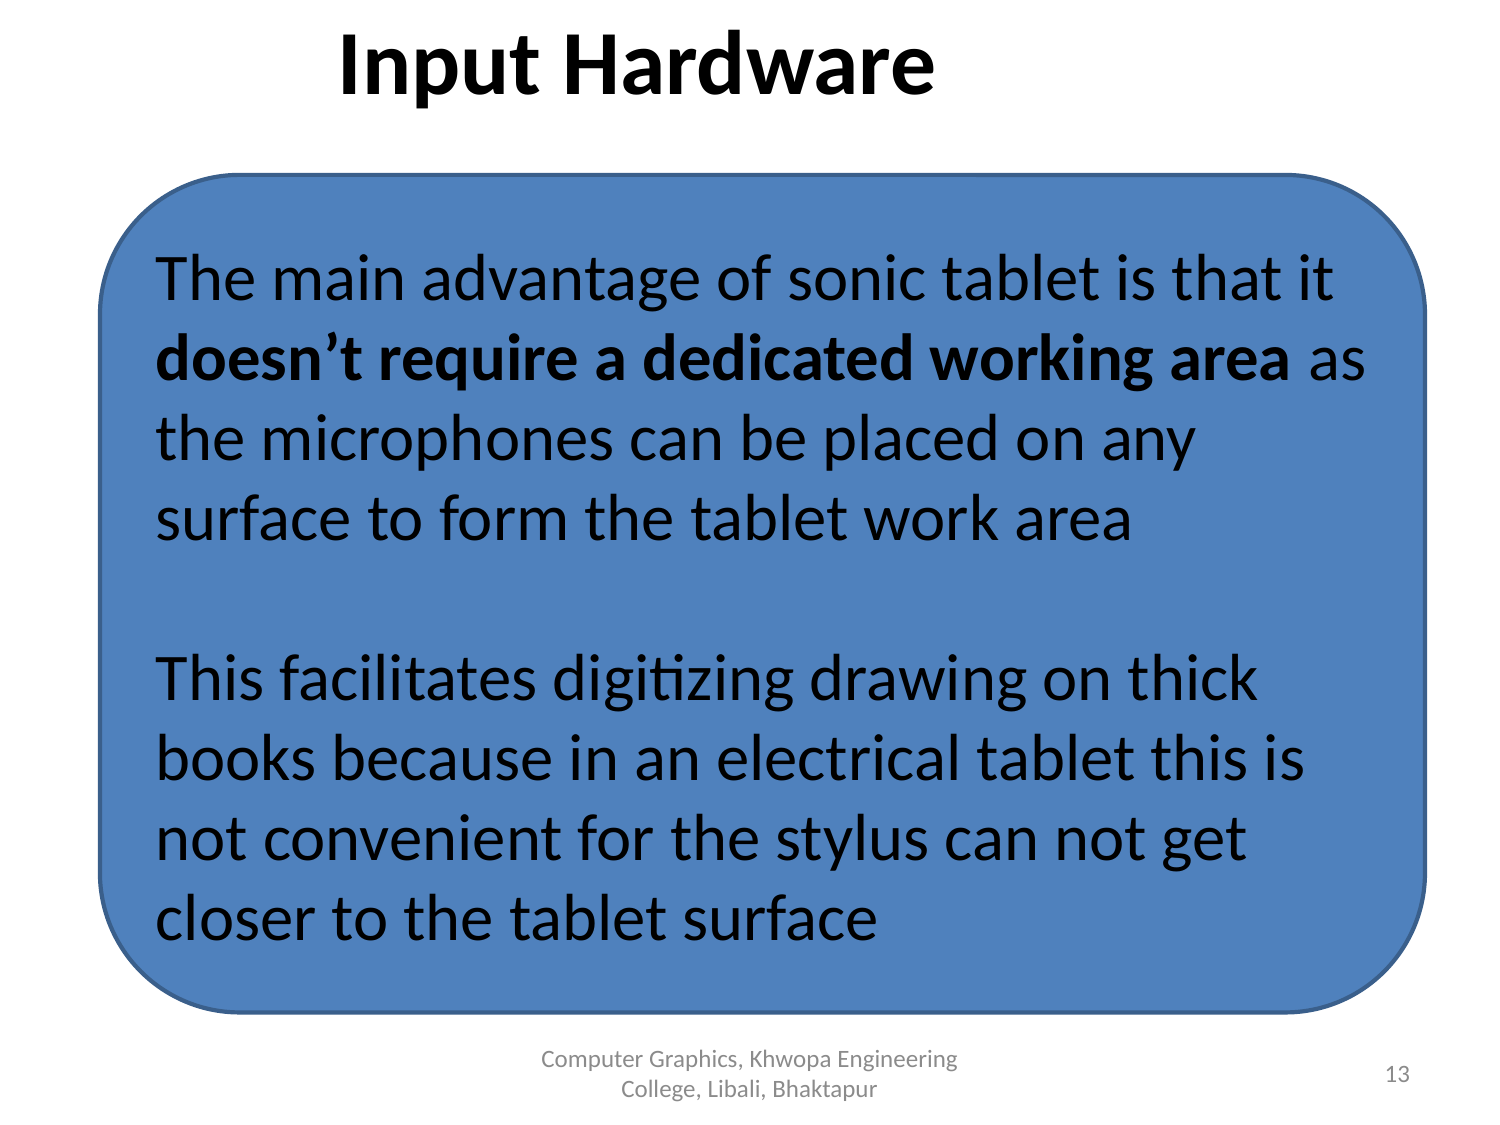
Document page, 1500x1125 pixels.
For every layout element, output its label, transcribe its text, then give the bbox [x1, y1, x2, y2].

text_box The main advantage of sonic tablet is that it doesn’t require a dedicated working area as the microphones can be placed on any surface to form the tablet work area This facilitates digitizing drawing on thick books because in an electrical tablet this is not convenient for the stylus can not get closer to the tablet surface [97, 172, 1428, 1015]
slide_number 13 [1074, 1042, 1425, 1103]
text_box Input Hardware [0, 0, 1275, 179]
footer Computer Graphics, Khwopa Engineering College, Libali, Bhaktapur [512, 1042, 988, 1103]
